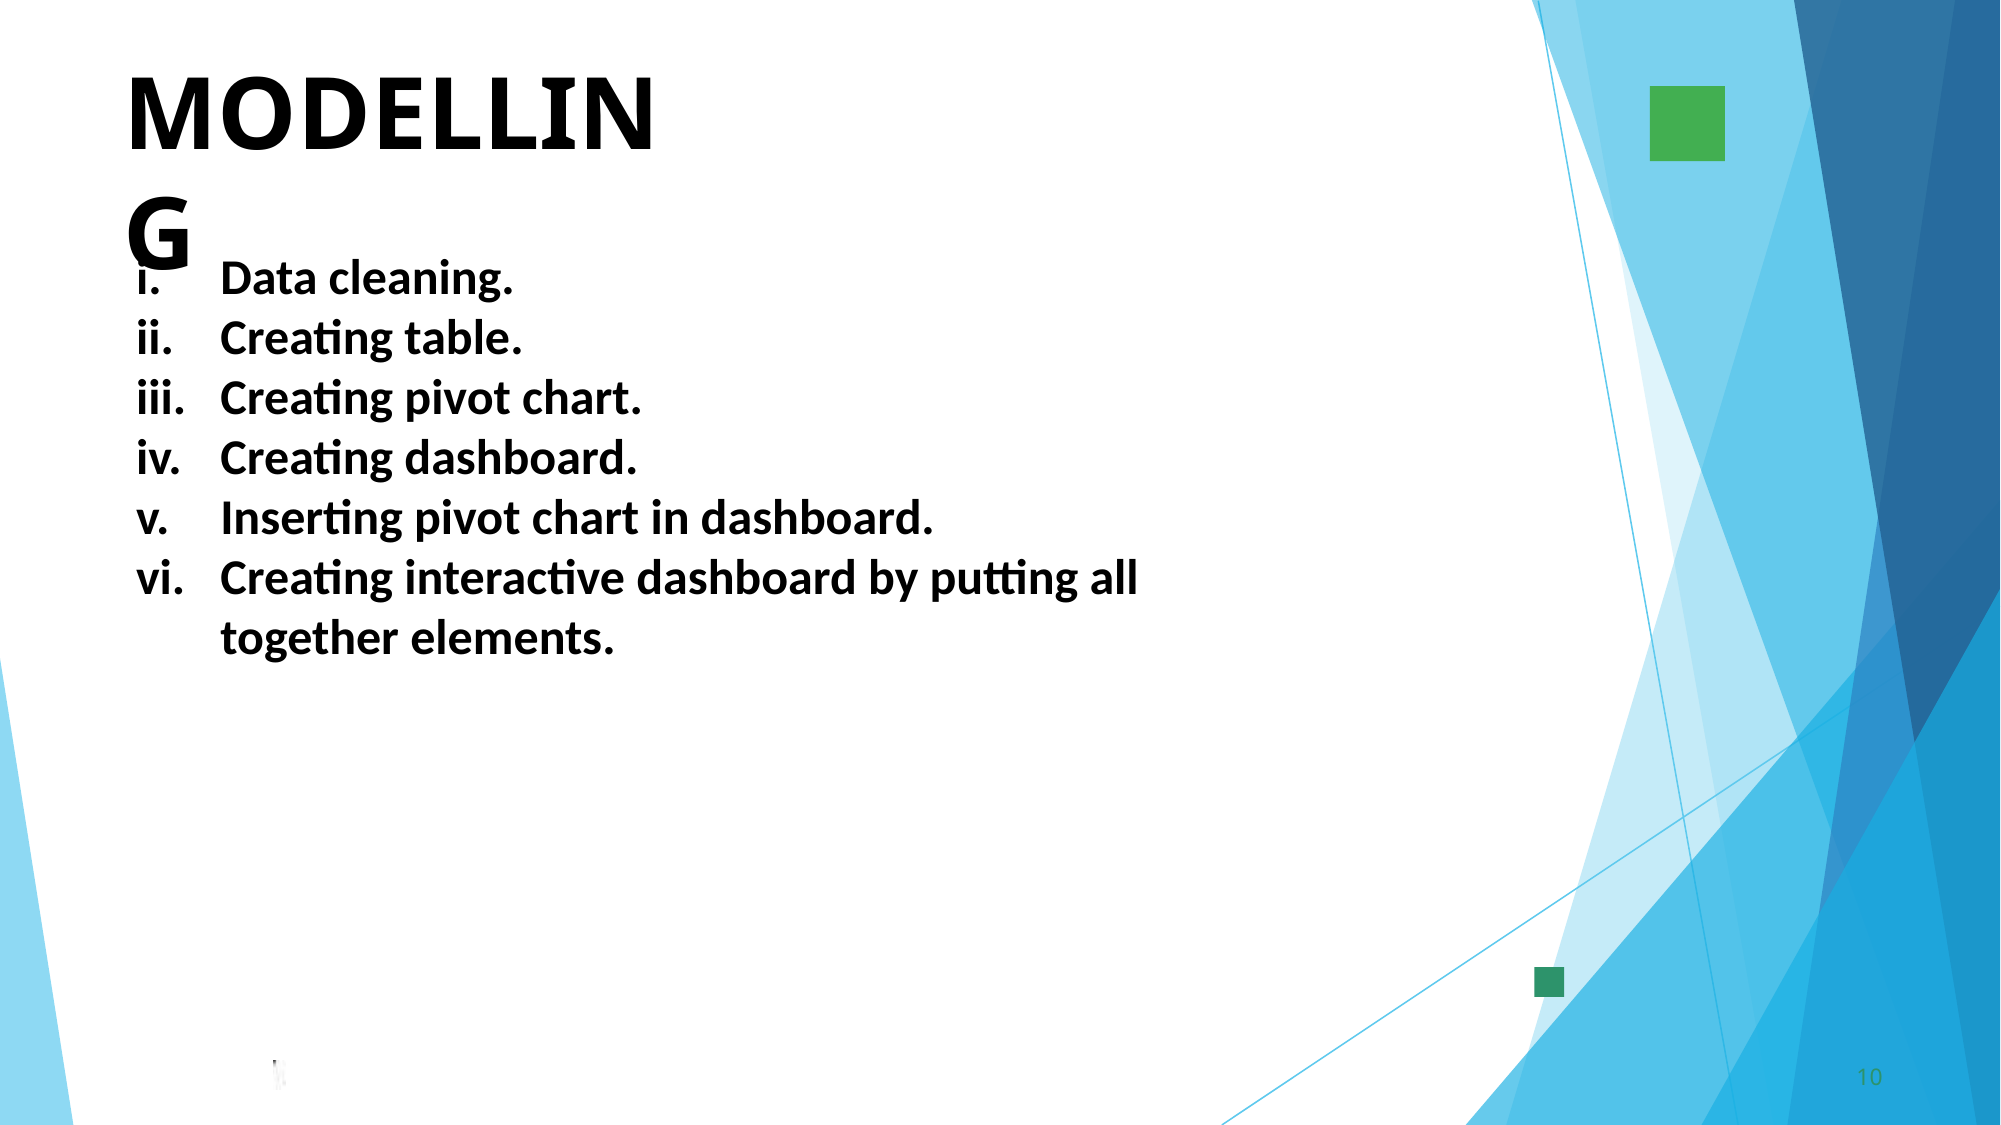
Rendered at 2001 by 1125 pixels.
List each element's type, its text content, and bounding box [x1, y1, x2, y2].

text_box Data cleaning. Creating table. Creating pivot chart. Creating dashboard. Inserting pivot chart in dashboard. Creating interactive dashboard by putting all together elements. [121, 237, 1288, 733]
text_box MODELLING [121, 47, 664, 237]
text_box [1534, 967, 1565, 997]
picture [273, 1060, 287, 1091]
text_box 10 [1849, 1061, 1888, 1095]
text_box [1649, 86, 1725, 162]
